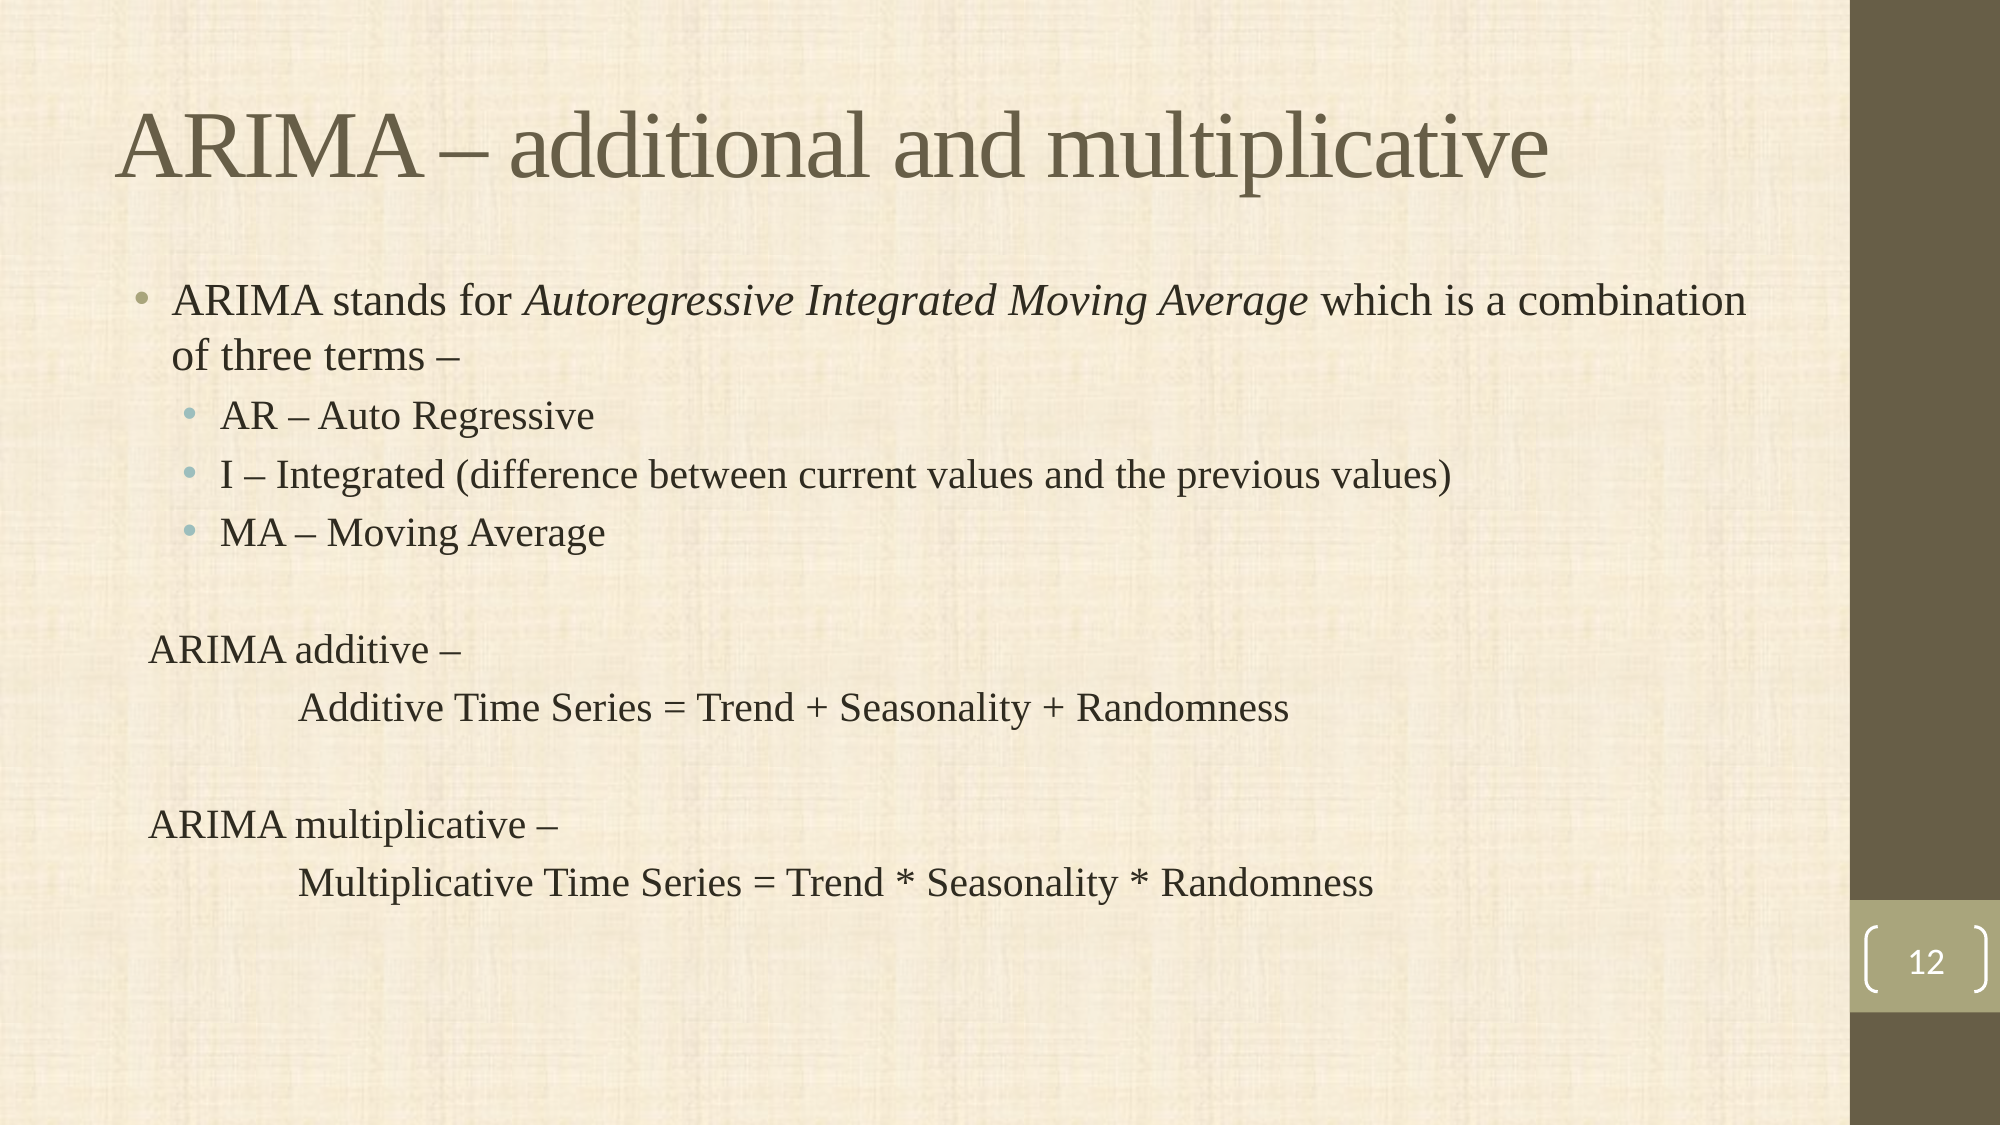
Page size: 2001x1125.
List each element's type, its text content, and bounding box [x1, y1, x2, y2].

slide_number 12 [1864, 925, 1988, 994]
title ARIMA – additional and multiplicative [99, 45, 1767, 233]
list ARIMA stands for Autoregressive Integrated Moving Average which is a combination of three terms – AR – Auto Regressive I – Integrated (difference between current values and the previous values) MA – Moving Average ARIMA additive – Additive Time Series = Trend + Seasonality + Randomness ARIMA multiplicative – Multiplicative Time Series = Trend * Seasonality * Randomness [99, 262, 1767, 1050]
